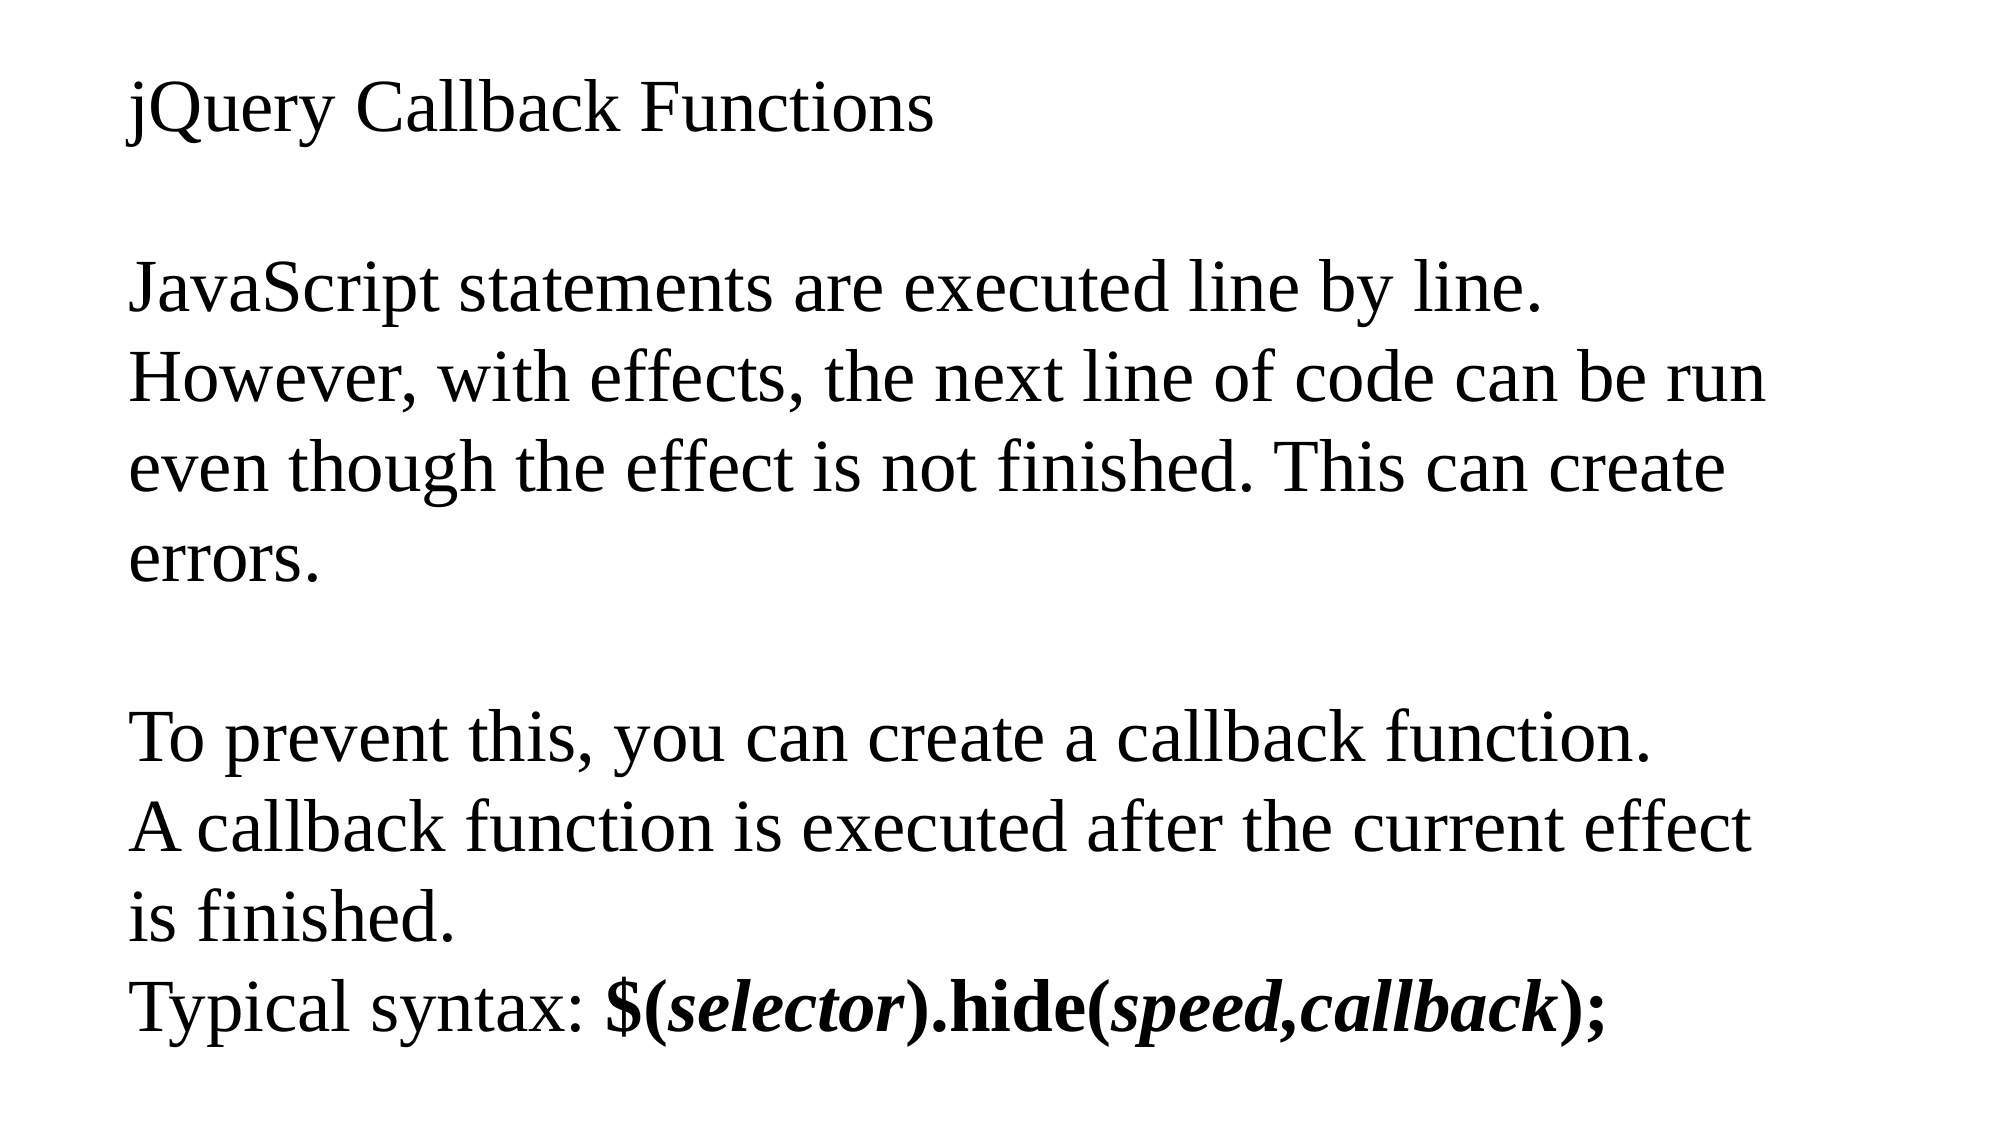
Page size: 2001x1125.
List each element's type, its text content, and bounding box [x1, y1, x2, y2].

text_box jQuery Callback Functions JavaScript statements are executed line by line. However, with effects, the next line of code can be run even though the effect is not finished. This can create errors. To prevent this, you can create a callback function. A callback function is executed after the current effect is finished. Typical syntax: $(selector).hide(speed,callback); [113, 48, 1811, 1054]
